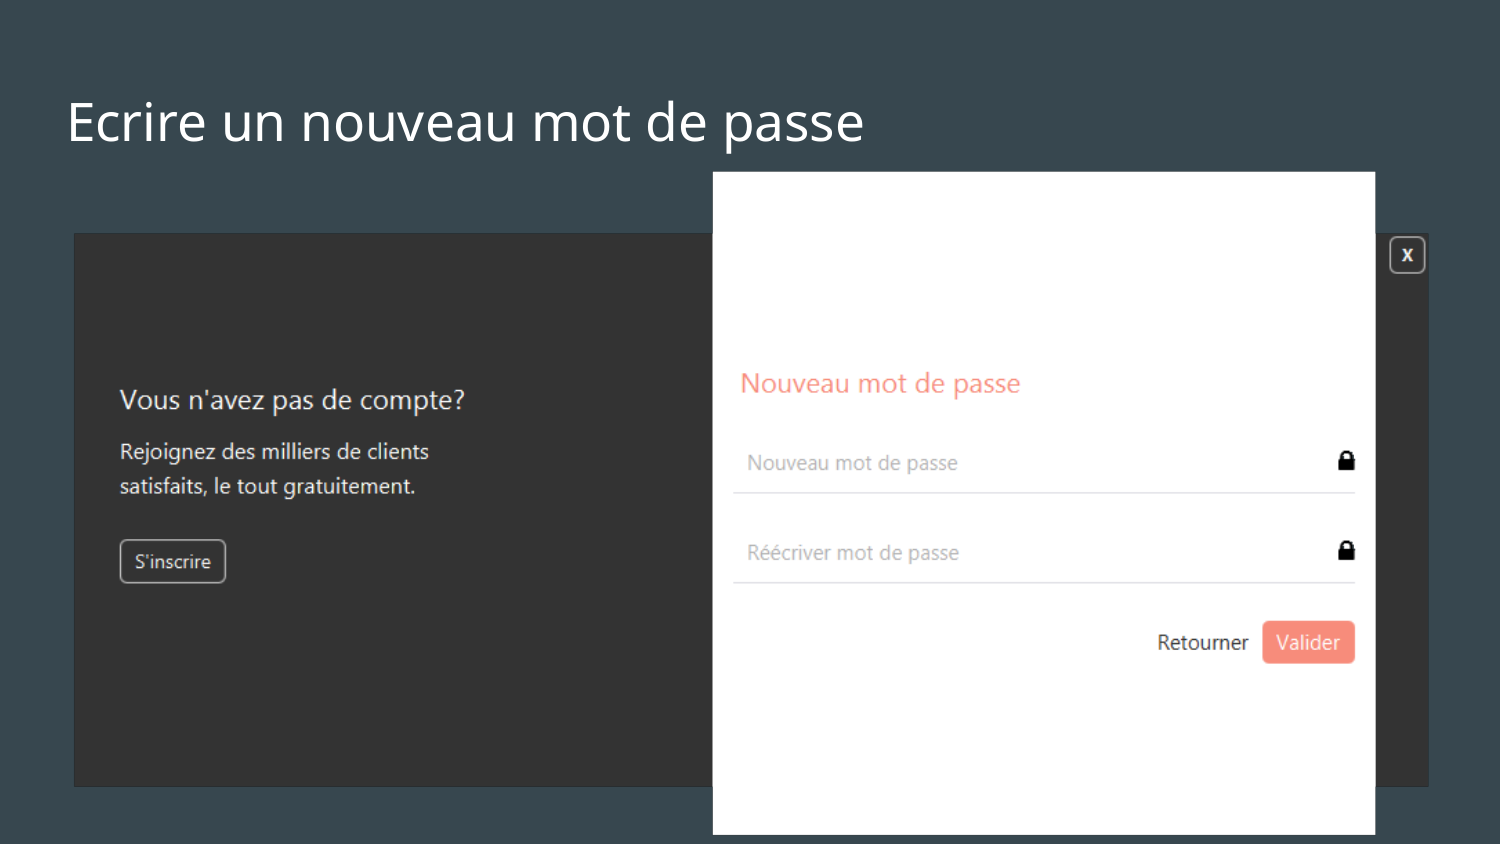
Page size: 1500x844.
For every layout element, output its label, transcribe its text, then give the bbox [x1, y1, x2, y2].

title Ecrire un nouveau mot de passe [51, 72, 1449, 167]
picture [55, 166, 1445, 844]
